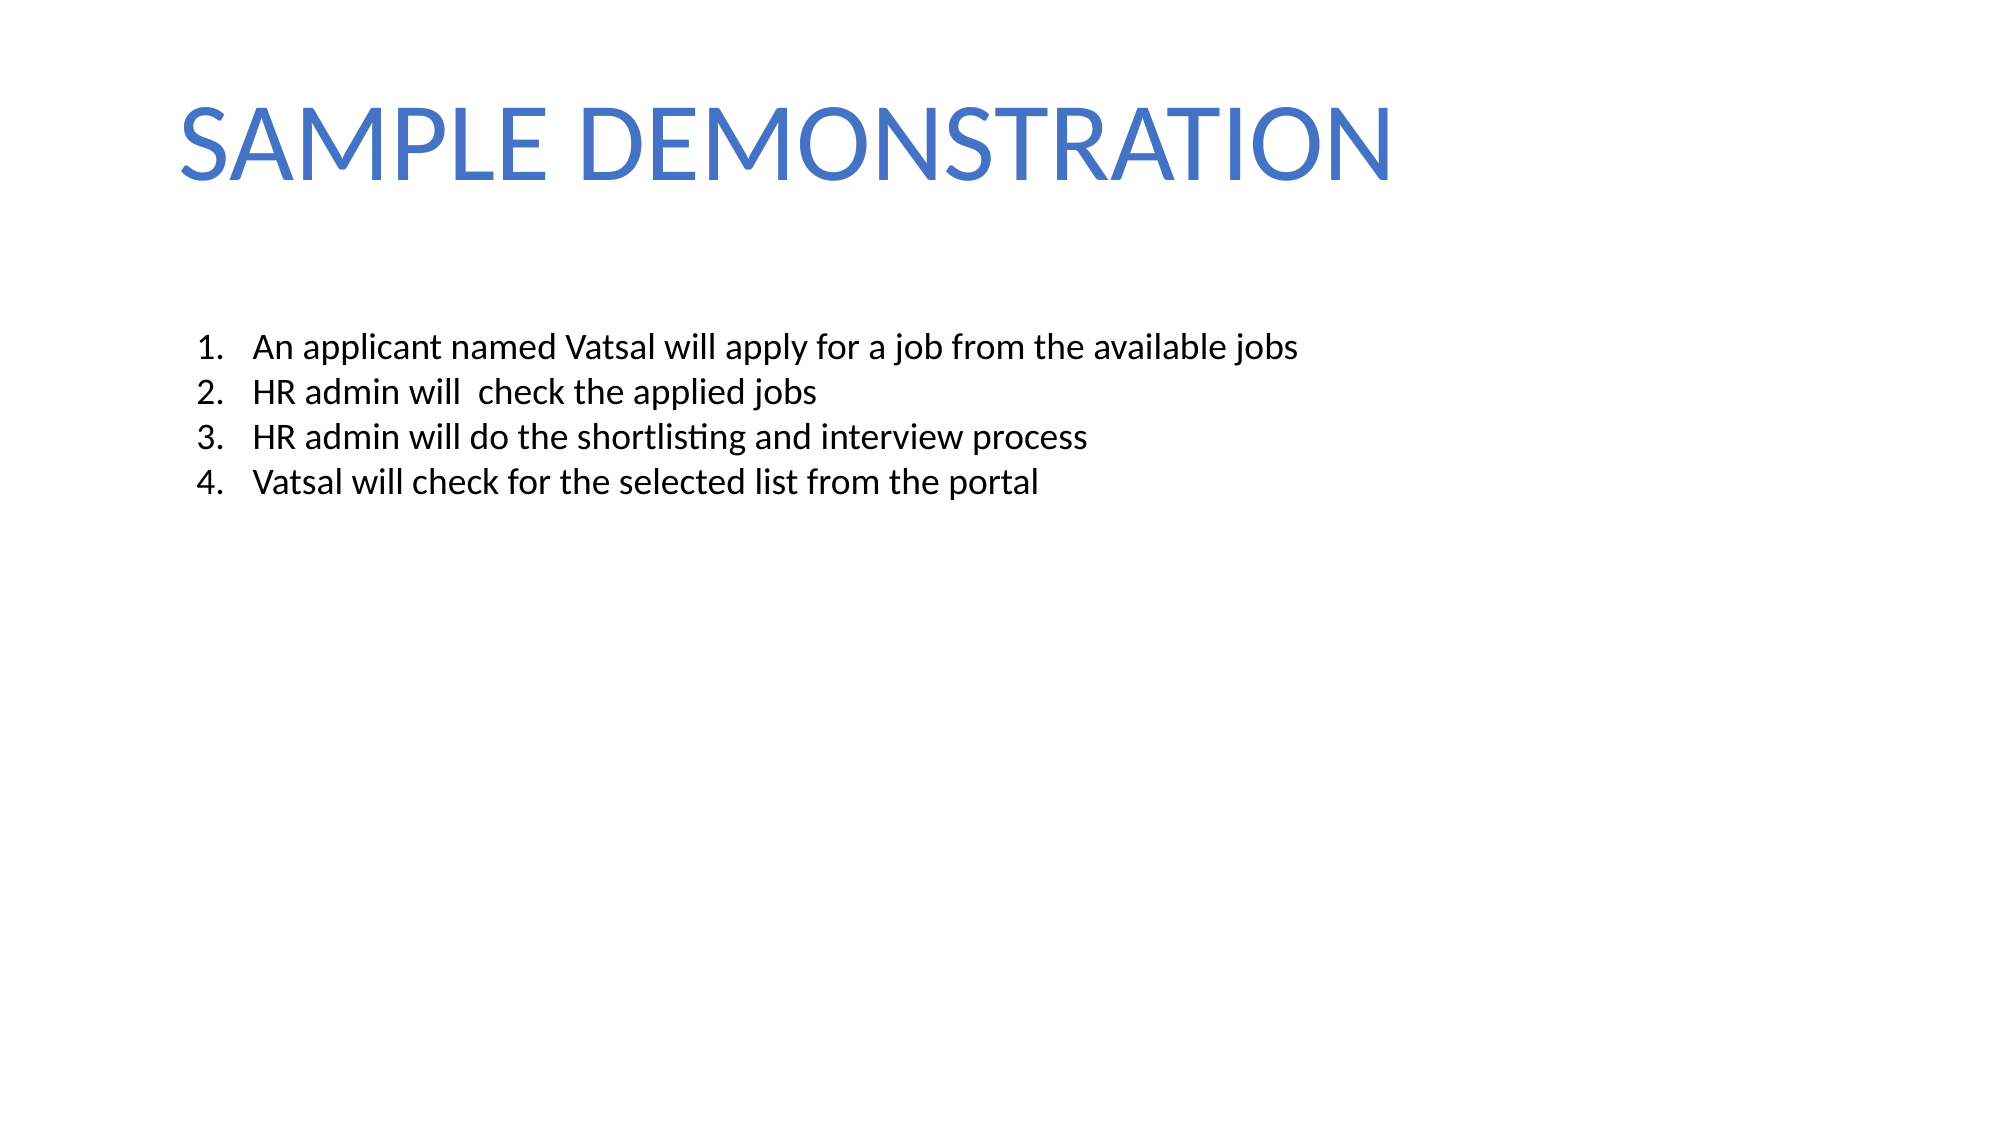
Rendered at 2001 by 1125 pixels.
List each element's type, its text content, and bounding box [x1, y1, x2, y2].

text_box An applicant named Vatsal will apply for a job from the available jobs HR admin will check the applied jobs HR admin will do the shortlisting and interview process Vatsal will check for the selected list from the portal [181, 269, 1368, 645]
text_box SAMPLE DEMONSTRATION [163, 60, 1413, 211]
